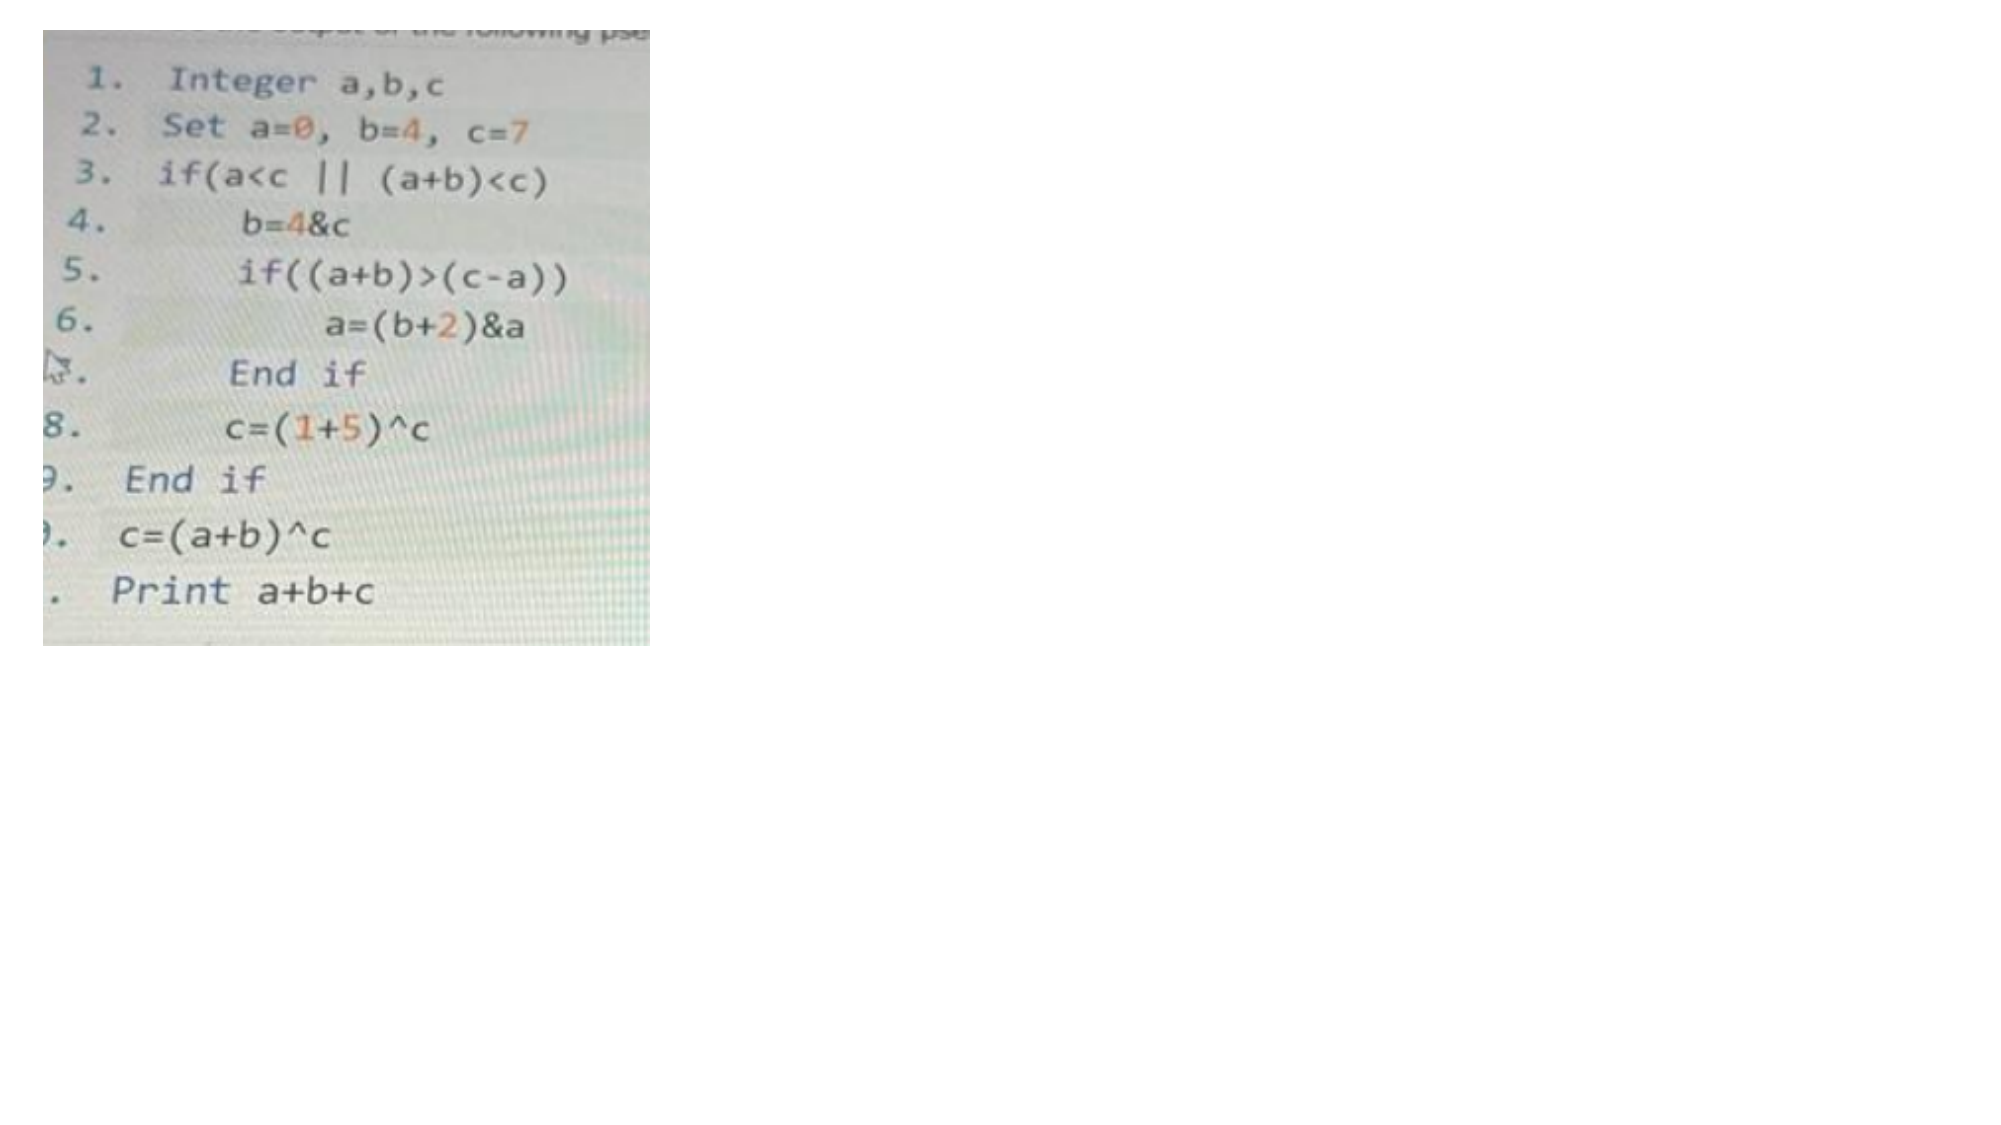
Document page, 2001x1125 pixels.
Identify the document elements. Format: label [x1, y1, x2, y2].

picture [43, 30, 650, 646]
